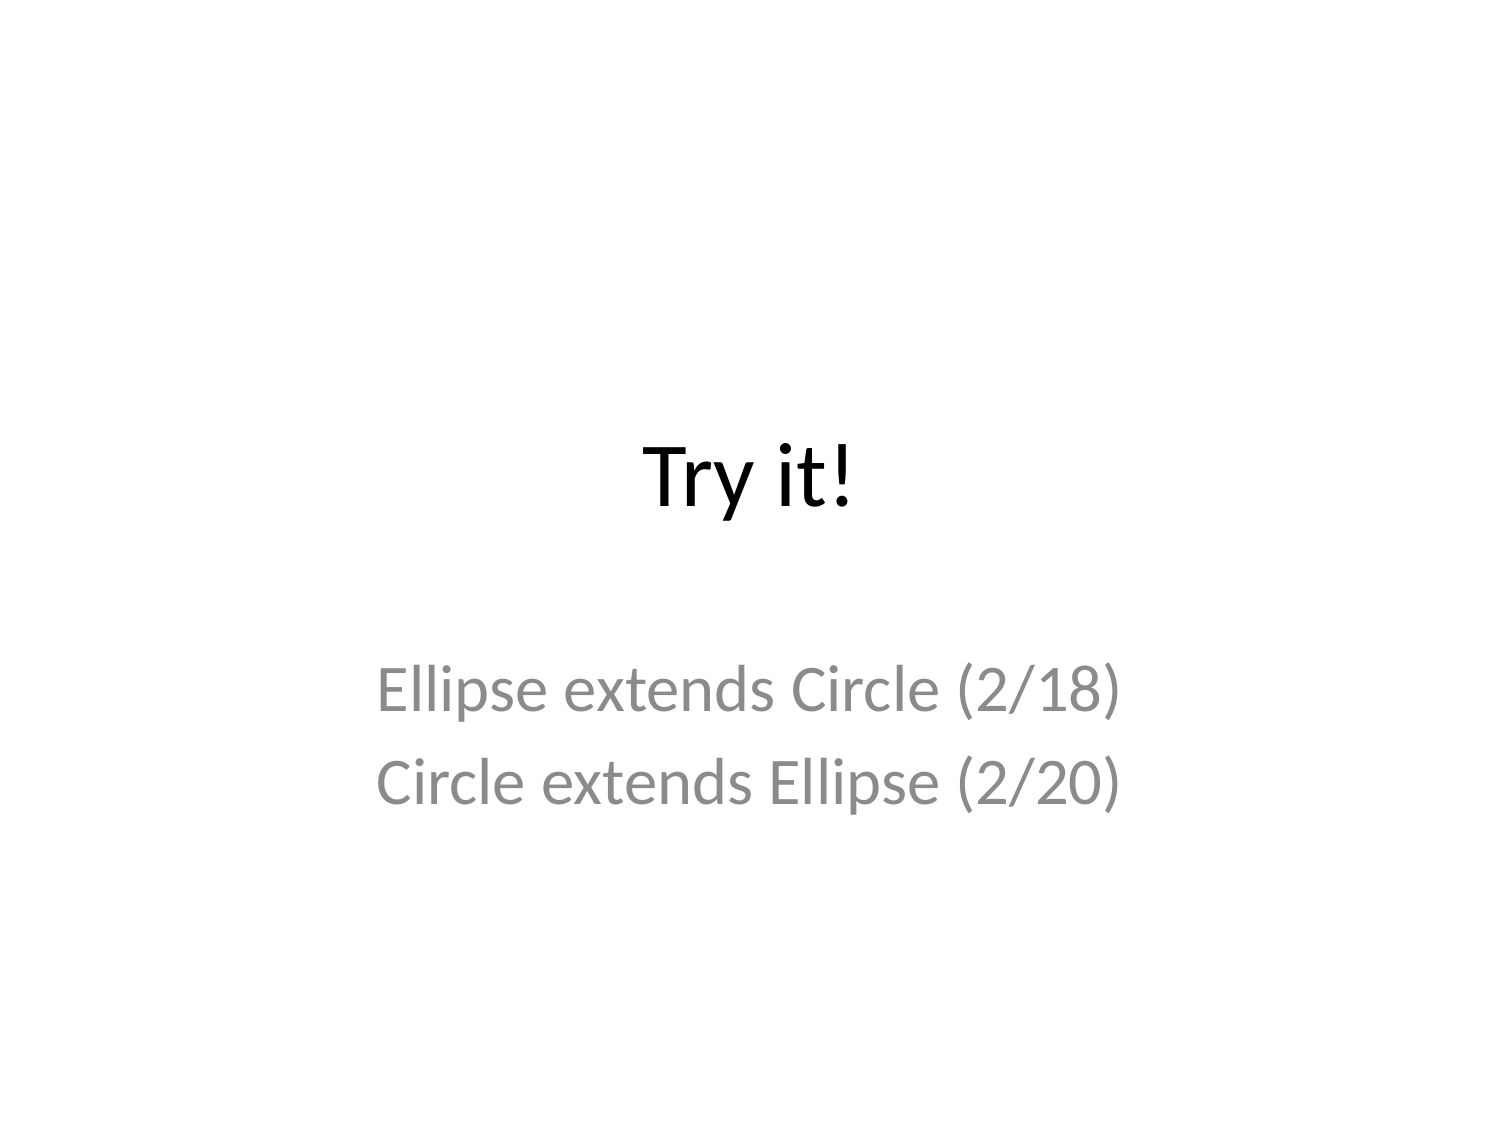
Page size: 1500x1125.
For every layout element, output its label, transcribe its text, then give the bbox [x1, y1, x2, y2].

title Try it! [112, 349, 1388, 591]
subtitle Ellipse extends Circle (2/18) Circle extends Ellipse (2/20) [225, 637, 1275, 925]
